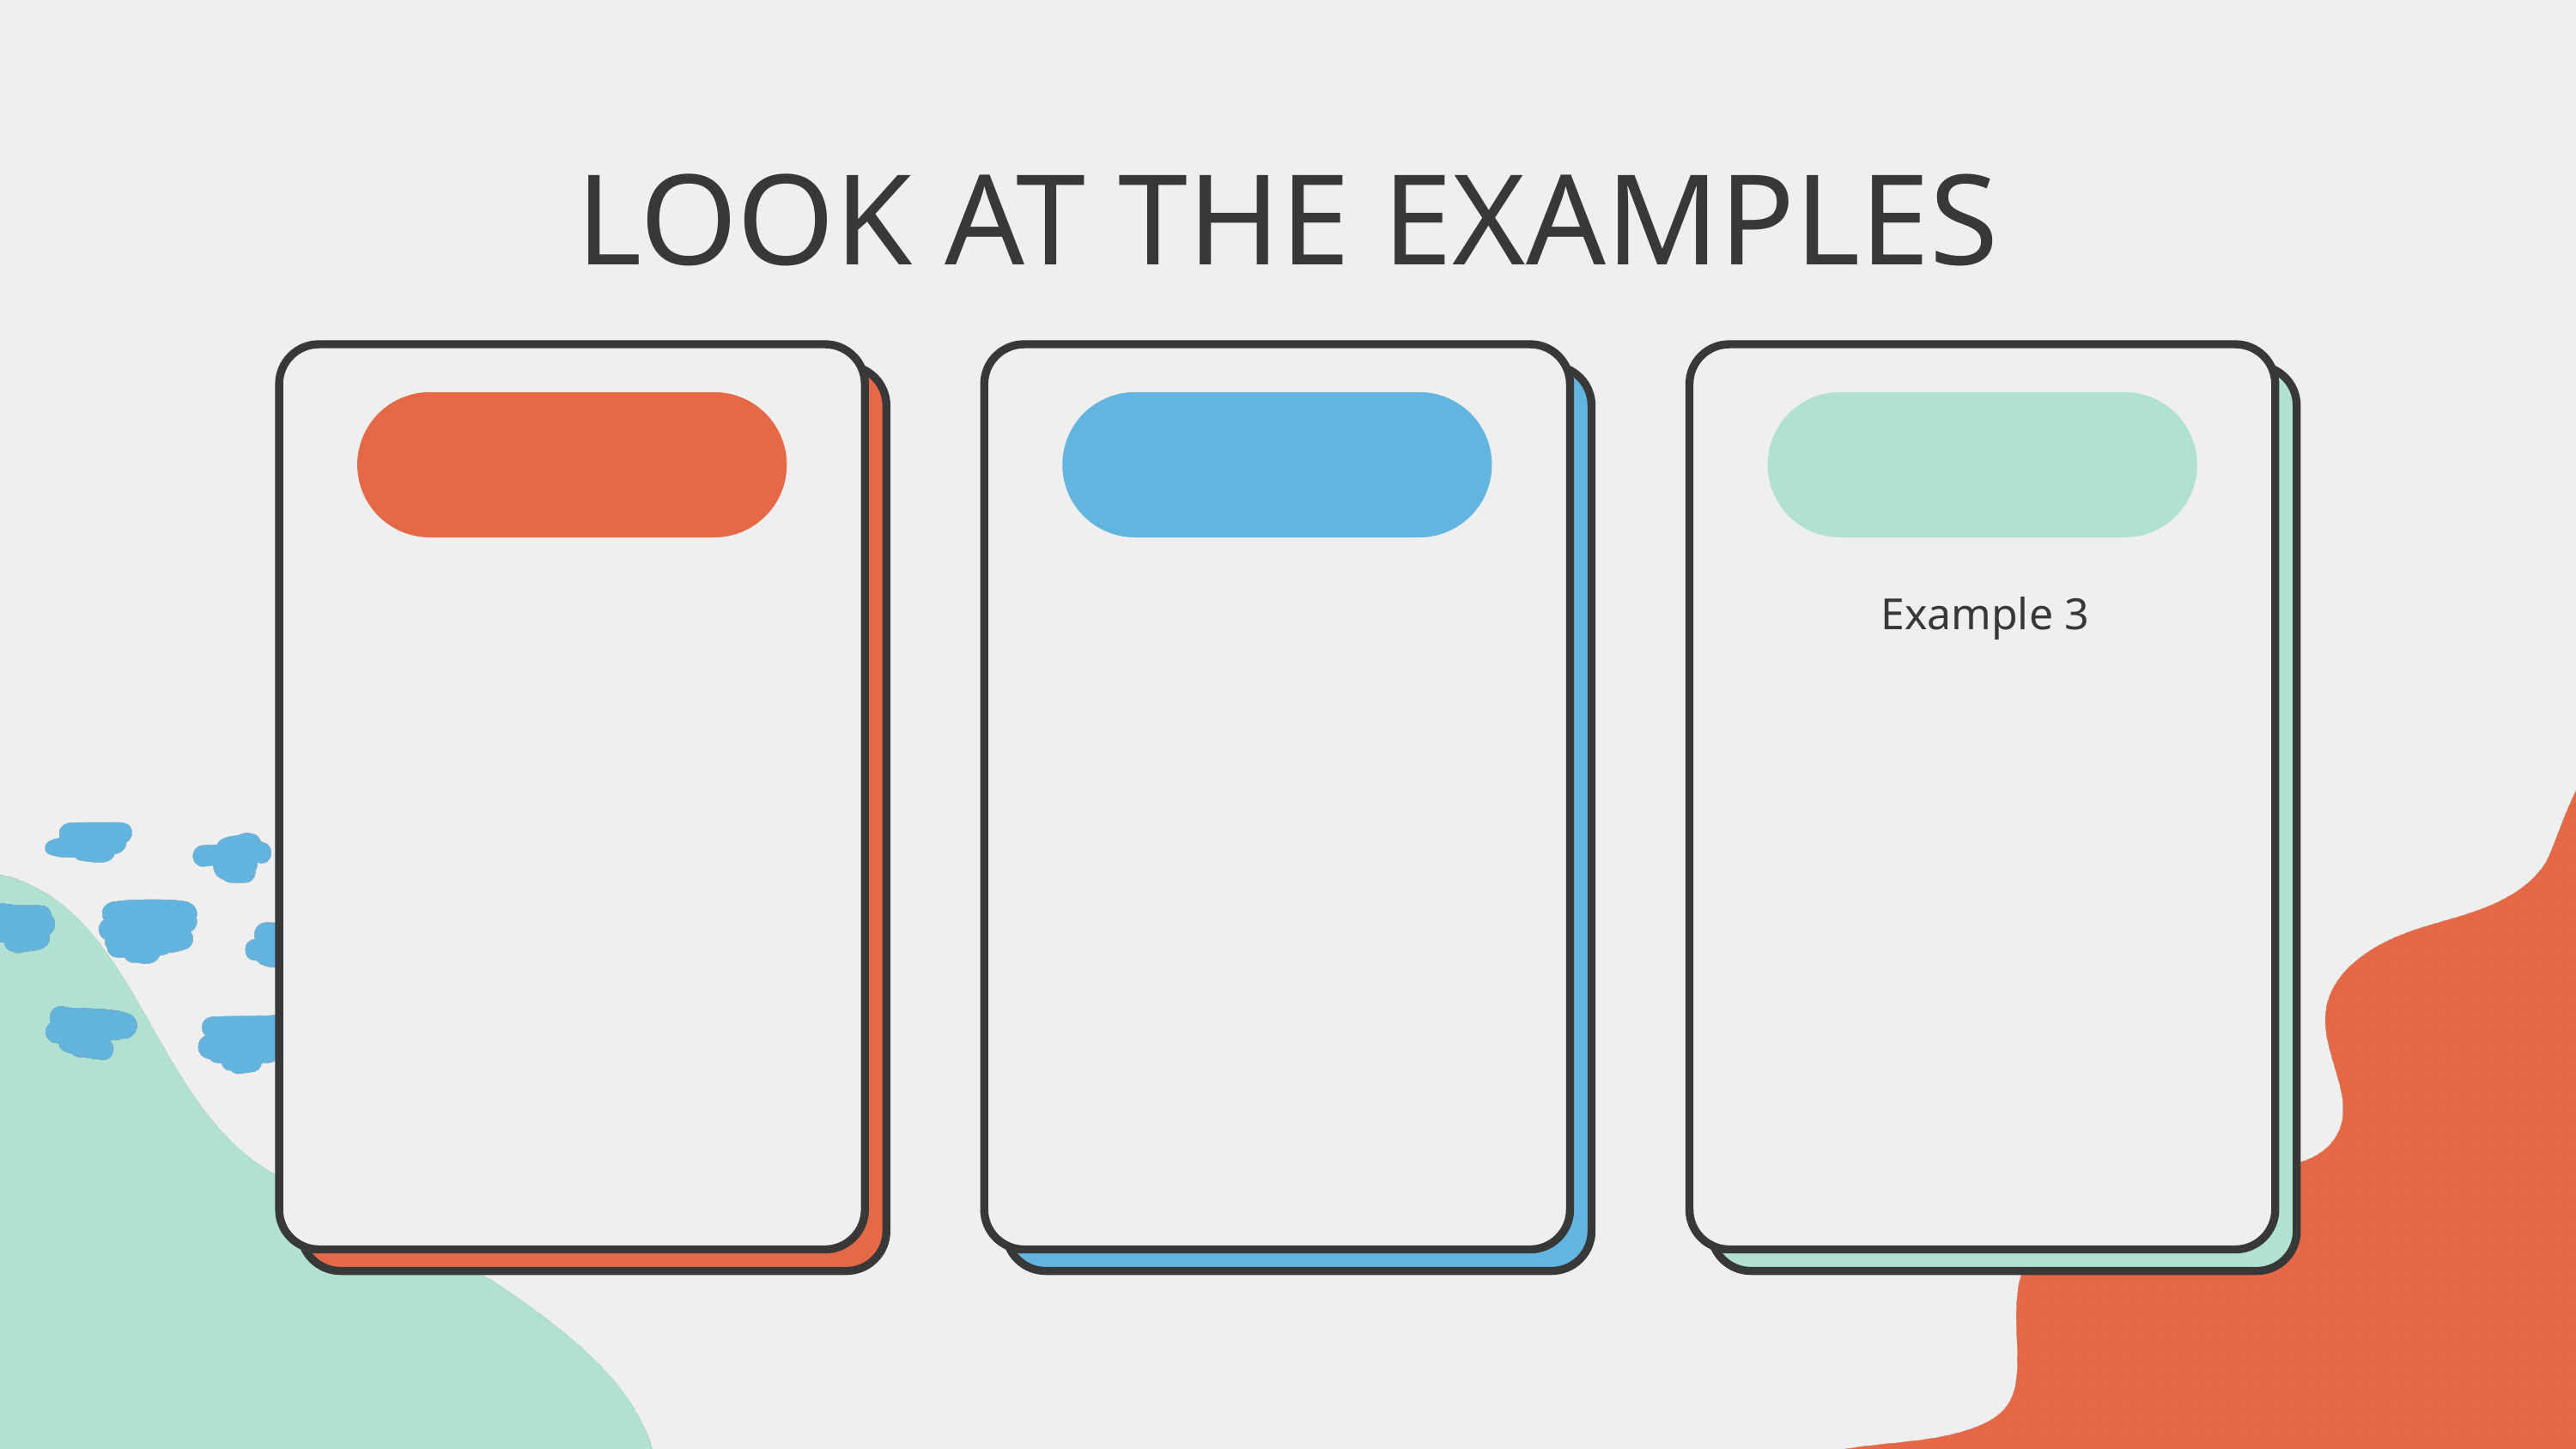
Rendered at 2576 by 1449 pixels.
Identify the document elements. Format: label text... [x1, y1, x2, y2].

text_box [1710, 365, 2297, 1271]
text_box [278, 343, 866, 1250]
text_box LOOK AT THE EXAMPLES [258, 164, 2318, 290]
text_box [356, 391, 787, 538]
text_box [983, 343, 1571, 1250]
picture [0, 818, 678, 1449]
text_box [1767, 391, 2198, 538]
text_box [1061, 391, 1492, 538]
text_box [1689, 343, 2275, 1250]
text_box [1005, 365, 1592, 1271]
picture [1732, 724, 2576, 1449]
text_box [300, 365, 887, 1271]
